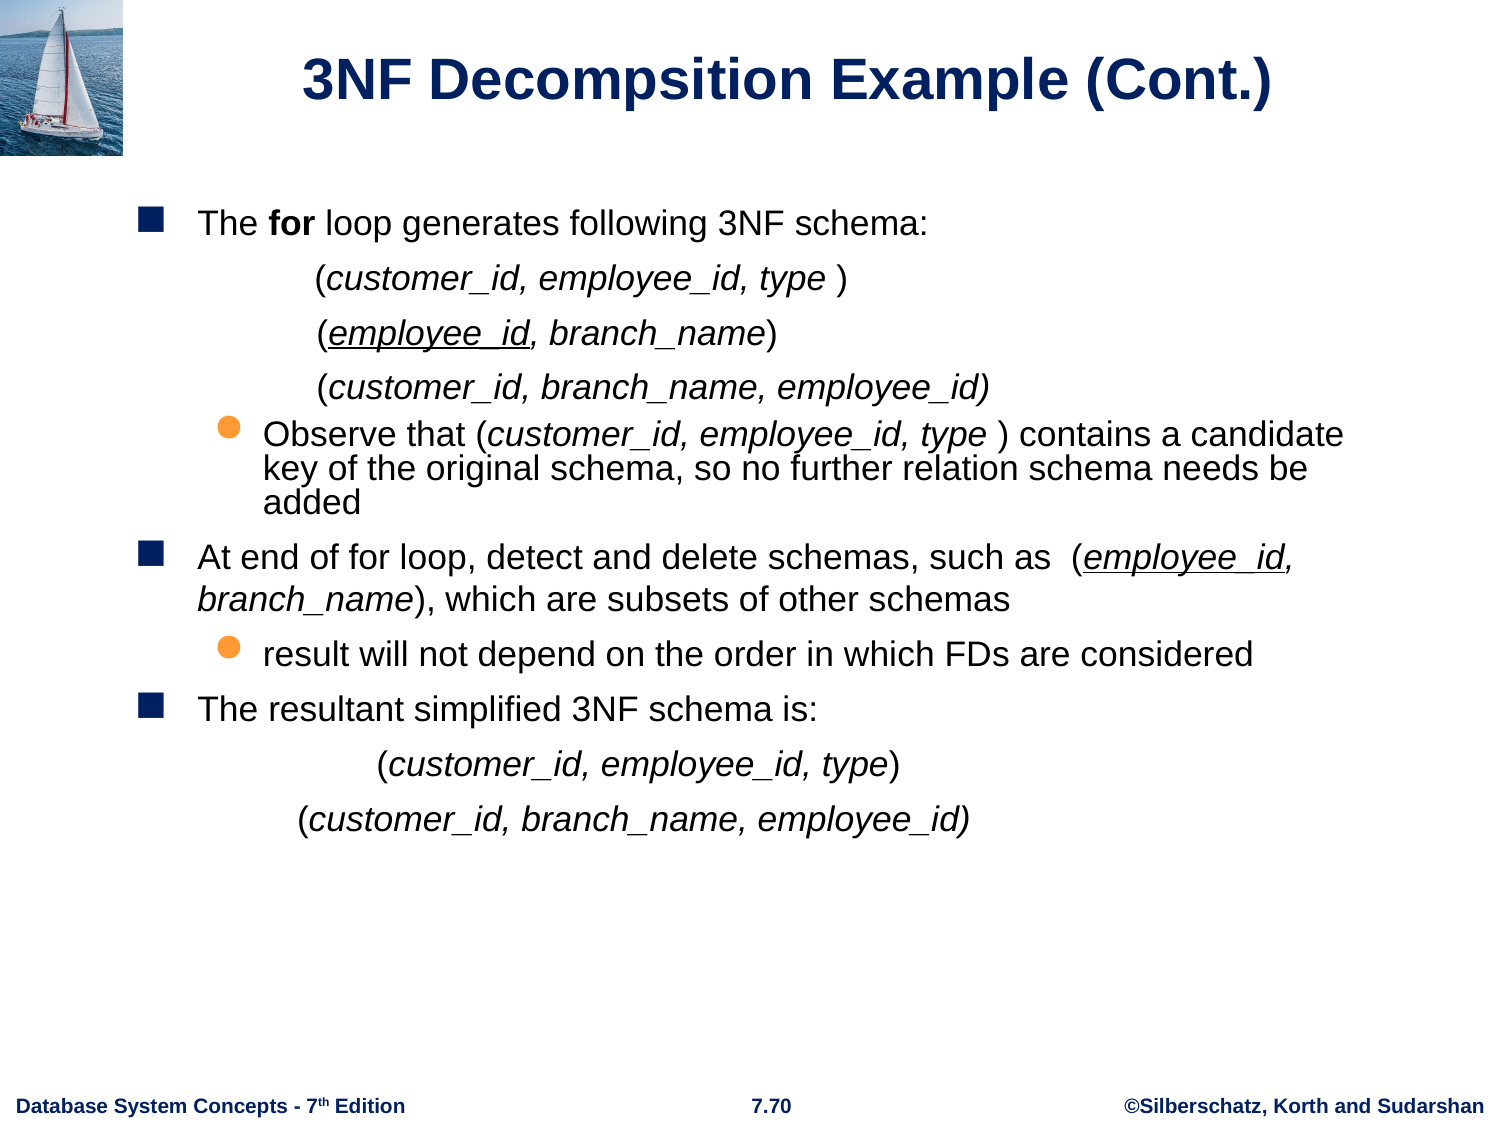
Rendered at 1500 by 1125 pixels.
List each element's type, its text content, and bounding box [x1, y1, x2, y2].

list The for loop generates following 3NF schema: (customer_id, employee_id, type ) (employee_id, branch_name) (customer_id, branch_name, employee_id) Observe that (customer_id, employee_id, type ) contains a candidate key of the original schema, so no further relation schema needs be added At end of for loop, detect and delete schemas, such as (employee_id, branch_name), which are subsets of other schemas result will not depend on the order in which FDs are considered The resultant simplified 3NF schema is: (customer_id, employee_id, type) (customer_id, branch_name, employee_id) [126, 192, 1376, 920]
title 3NF Decompsition Example (Cont.) [125, 18, 1452, 120]
picture [0, 0, 123, 156]
